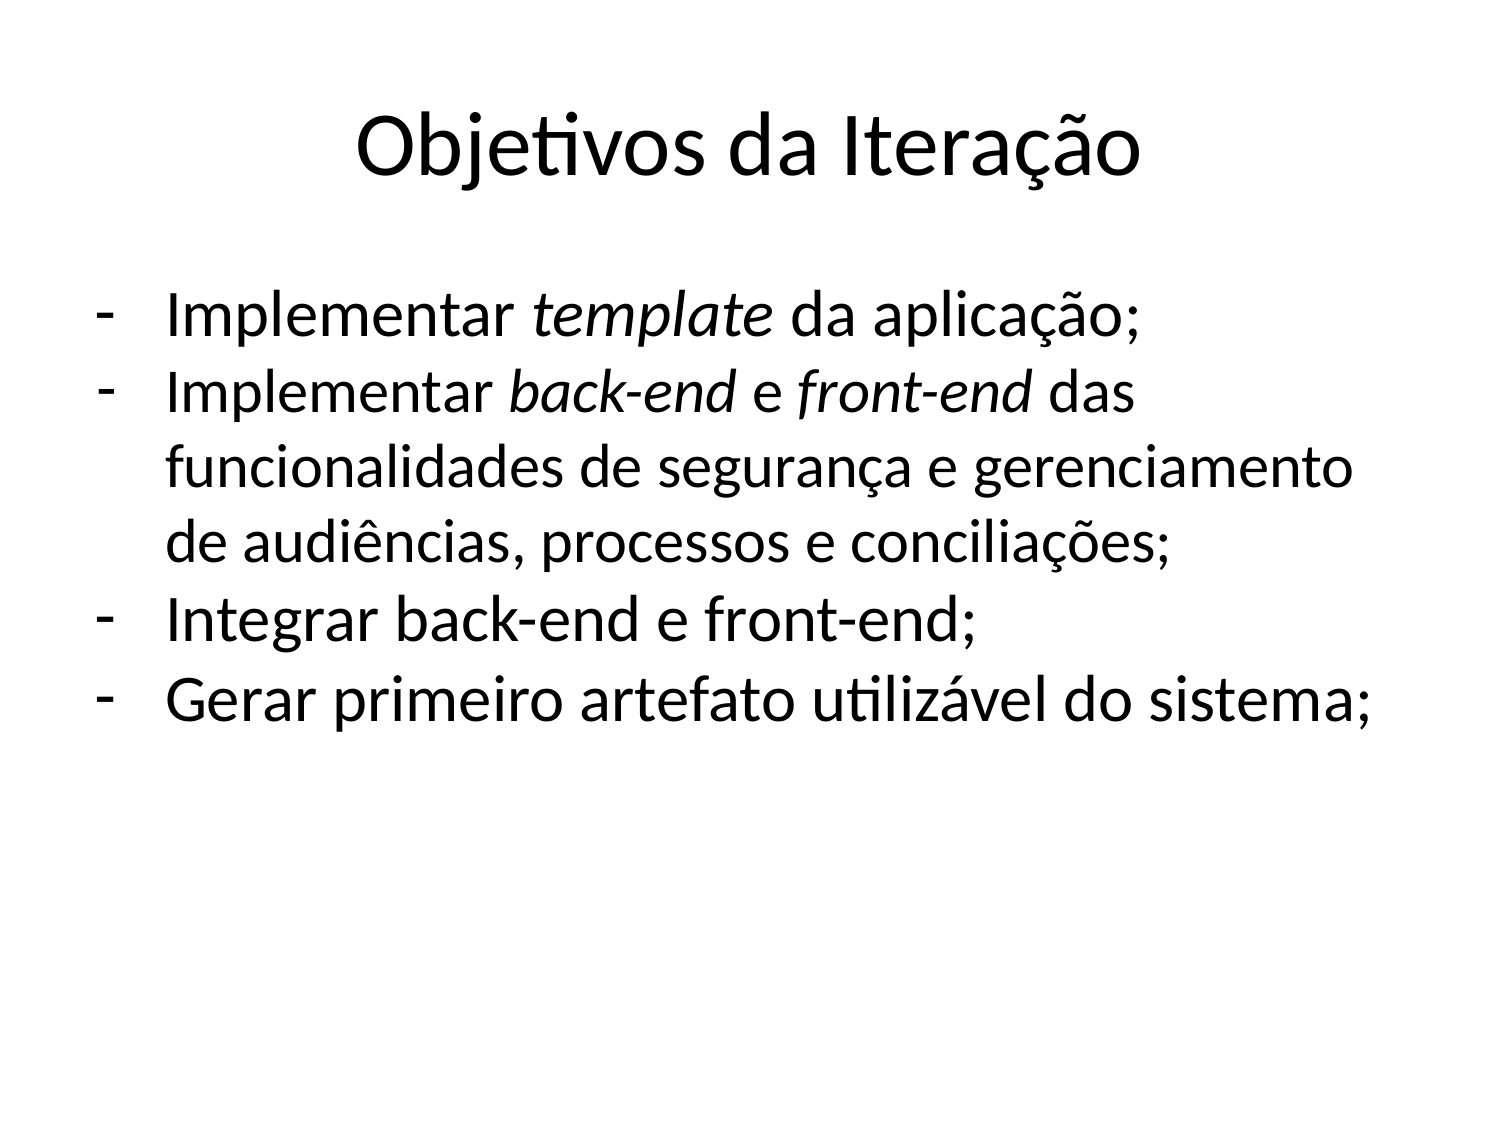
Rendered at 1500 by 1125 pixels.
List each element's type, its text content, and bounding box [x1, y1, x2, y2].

list Implementar template da aplicação; Implementar back-end e front-end das funcionalidades de segurança e gerenciamento de audiências, processos e conciliações; Integrar back-end e front-end; Gerar primeiro artefato utilizável do sistema; [75, 262, 1425, 1005]
title Objetivos da Iteração [75, 45, 1425, 233]
